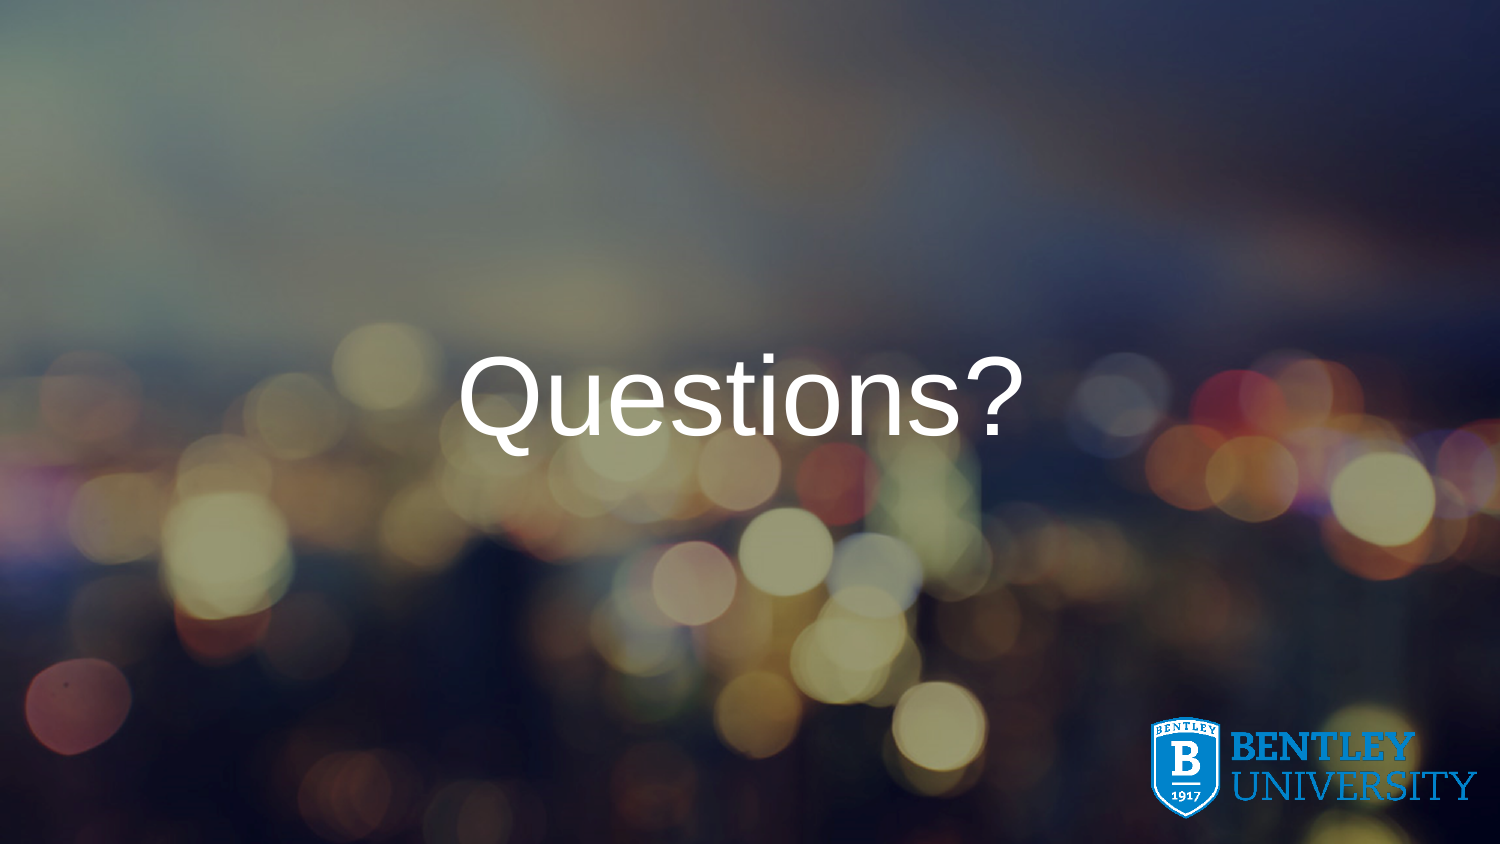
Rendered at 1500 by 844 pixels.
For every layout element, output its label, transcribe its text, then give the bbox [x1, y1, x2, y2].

title Questions? [171, 315, 1312, 474]
picture [0, 0, 1500, 844]
